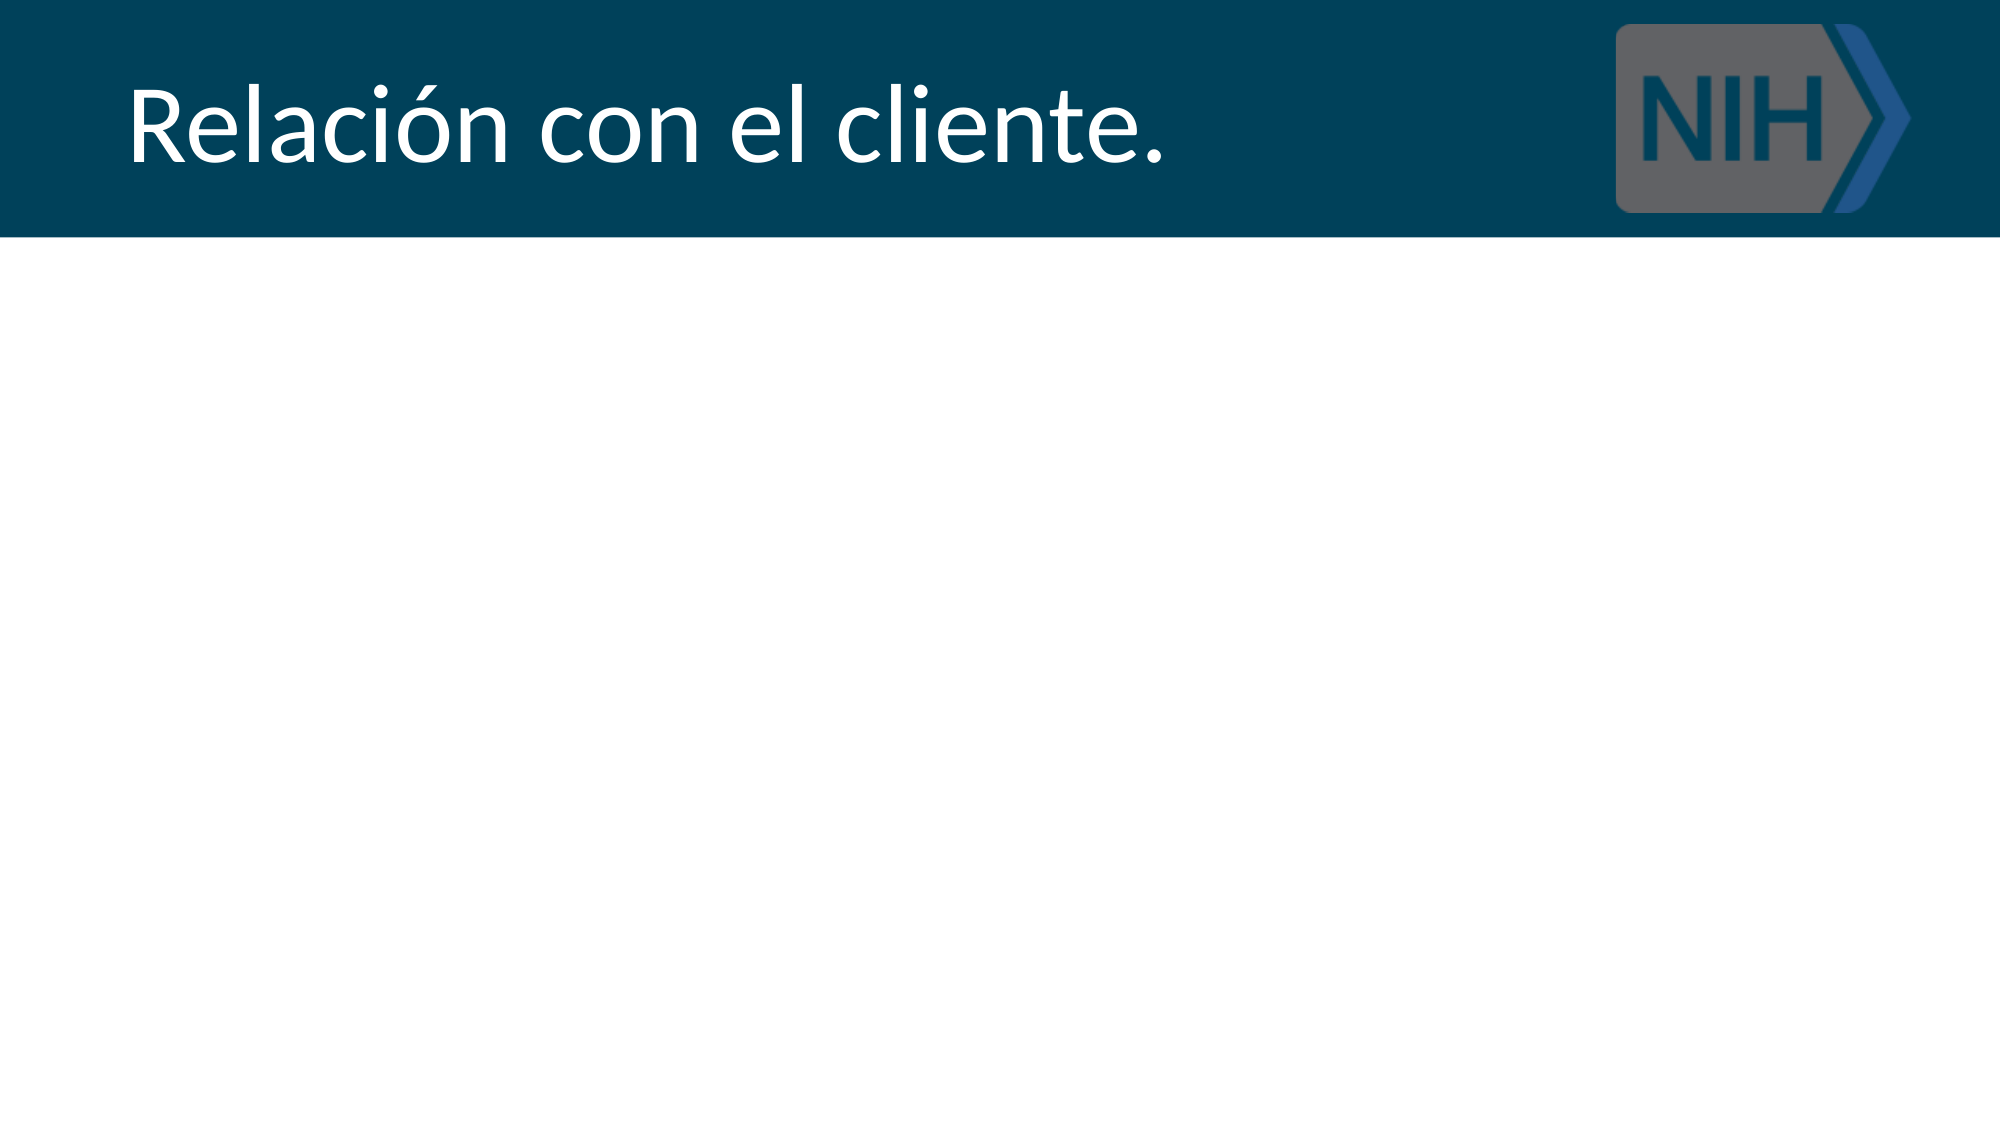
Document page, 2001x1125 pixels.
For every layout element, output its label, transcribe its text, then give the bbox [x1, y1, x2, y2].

text_box Relación con el cliente. [111, 42, 1615, 193]
picture [1616, 25, 1872, 212]
picture [1836, 25, 1910, 212]
text_box [0, 0, 2000, 238]
